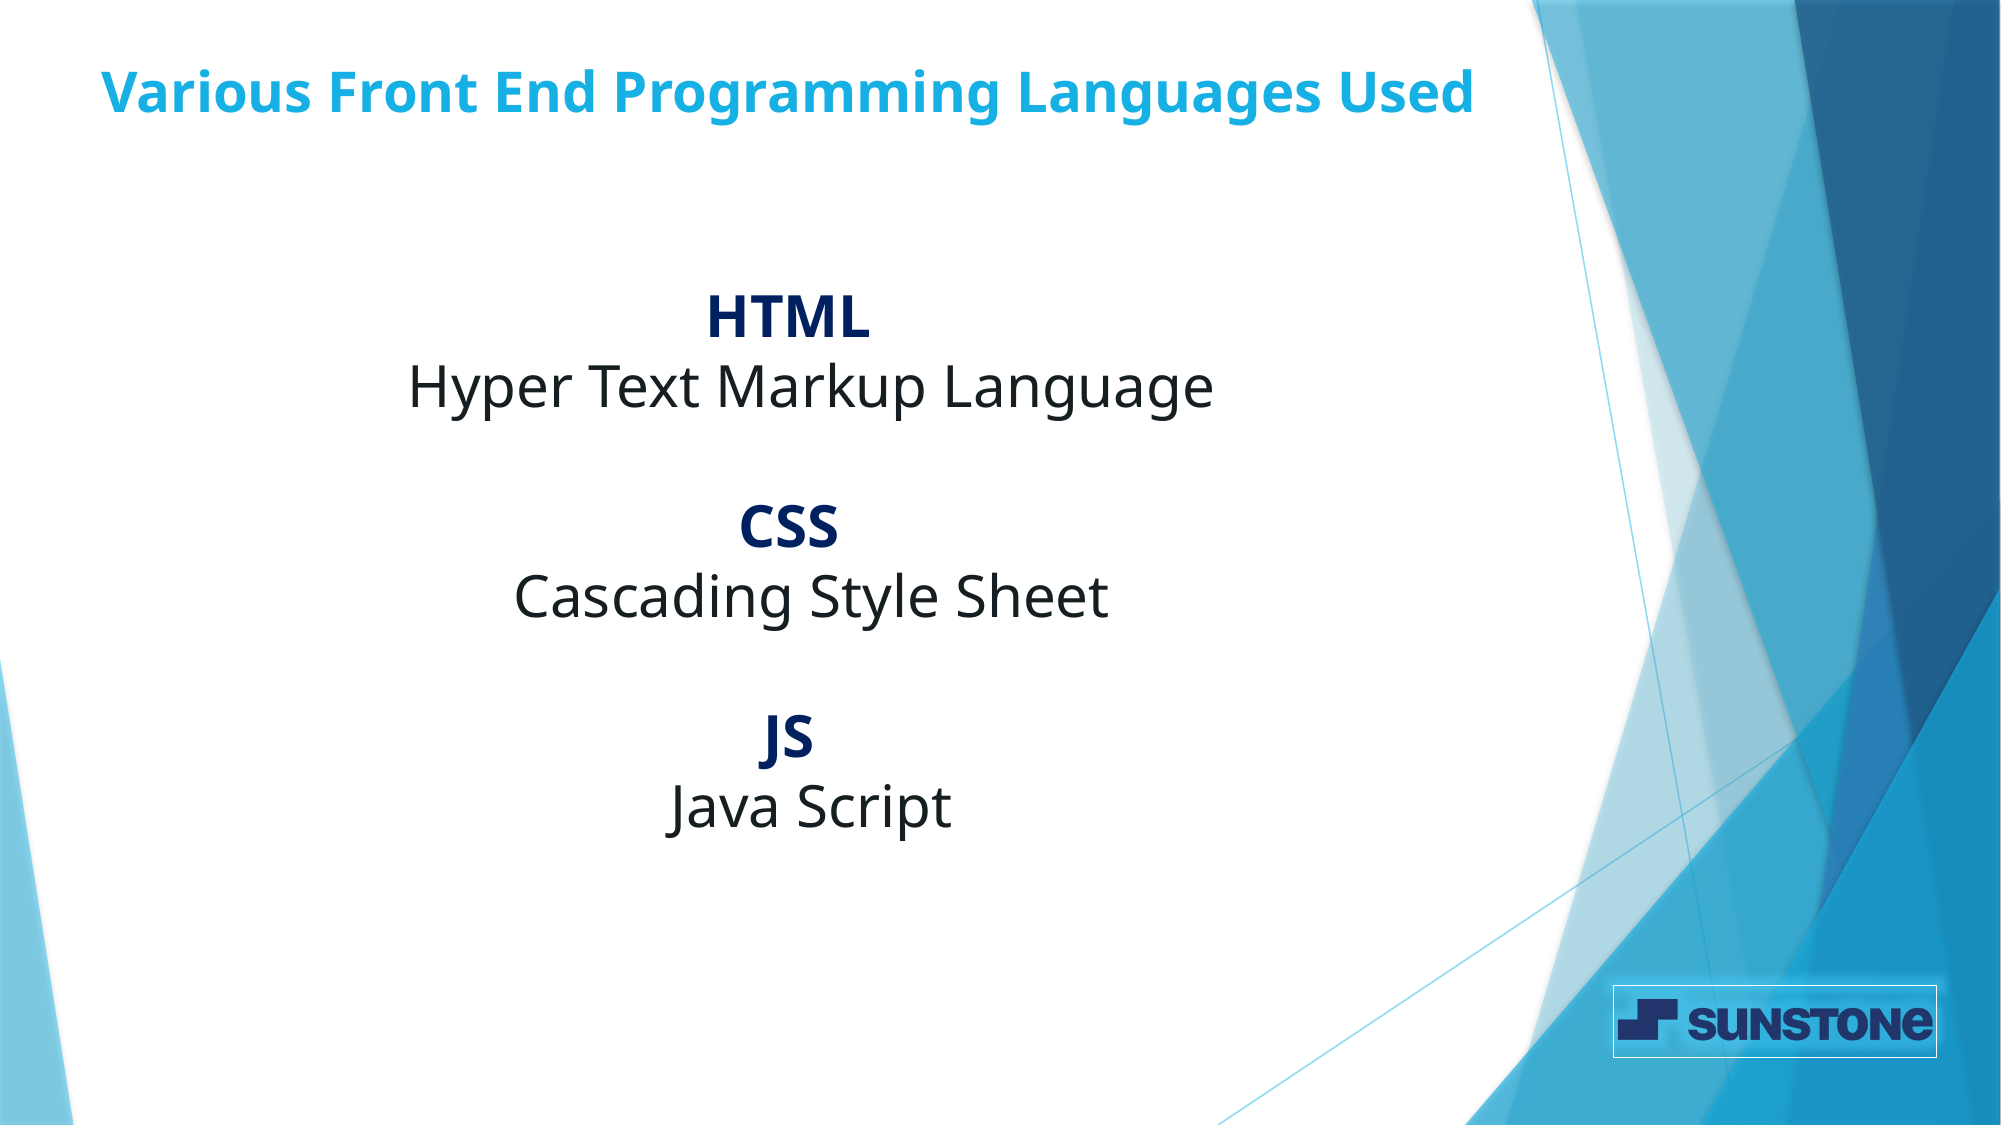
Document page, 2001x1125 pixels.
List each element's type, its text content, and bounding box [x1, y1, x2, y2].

text_box HTML Hyper Text Markup Language CSS Cascading Style Sheet JS Java Script [16, 272, 1562, 847]
picture [1612, 985, 1938, 1059]
title Various Front End Programming Languages Used [83, 48, 1494, 266]
